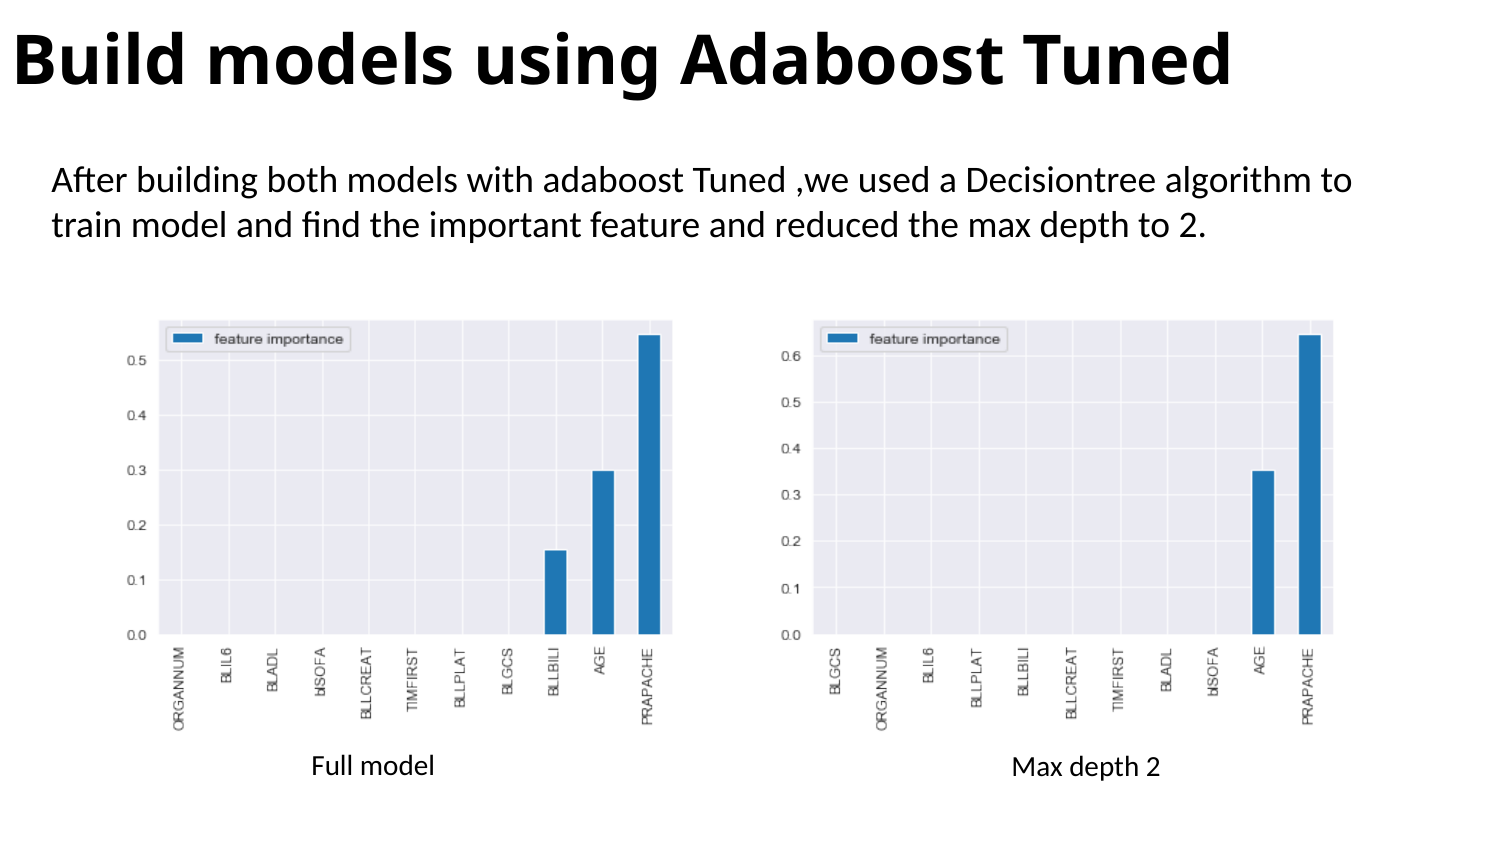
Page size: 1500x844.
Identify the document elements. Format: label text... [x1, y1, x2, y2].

text_box Full model [296, 749, 451, 789]
text_box Build models using Adaboost Tuned [0, 0, 1294, 124]
picture [769, 305, 1349, 740]
picture [115, 305, 688, 740]
text_box Max depth 2 [996, 748, 1176, 790]
text_box After building both models with adaboost Tuned ,we used a Decisiontree algorithm to train model and find the important feature and reduced the max depth to 2. [36, 147, 1422, 252]
